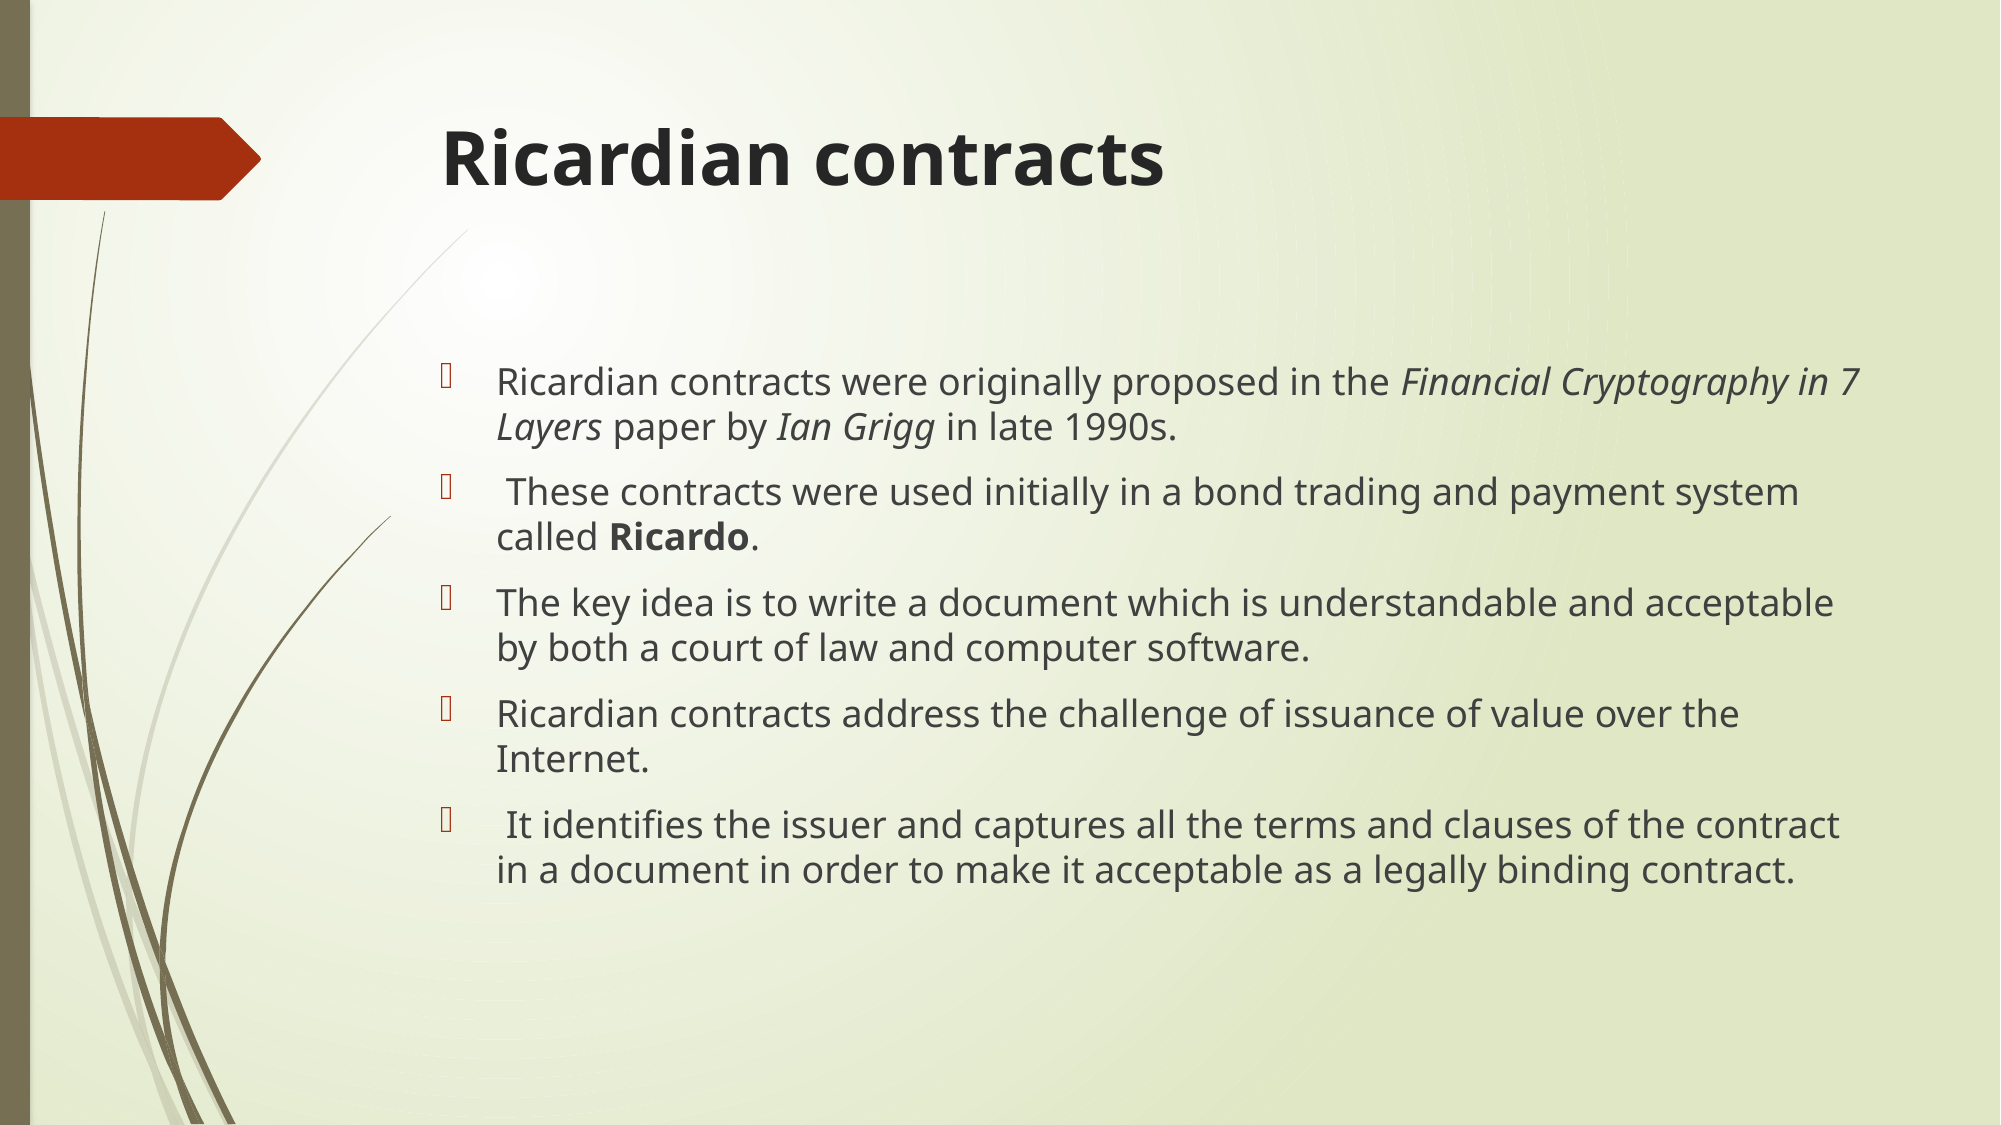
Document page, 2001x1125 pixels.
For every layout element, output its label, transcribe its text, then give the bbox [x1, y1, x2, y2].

title Ricardian contracts [425, 102, 1888, 313]
list Ricardian contracts were originally proposed in the Financial Cryptography in 7 Layers paper by Ian Grigg in late 1990s. These contracts were used initially in a bond trading and payment system called Ricardo. The key idea is to write a document which is understandable and acceptable by both a court of law and computer software. Ricardian contracts address the challenge of issuance of value over the Internet. It identifies the issuer and captures all the terms and clauses of the contract in a document in order to make it acceptable as a legally binding contract. [424, 350, 1888, 970]
